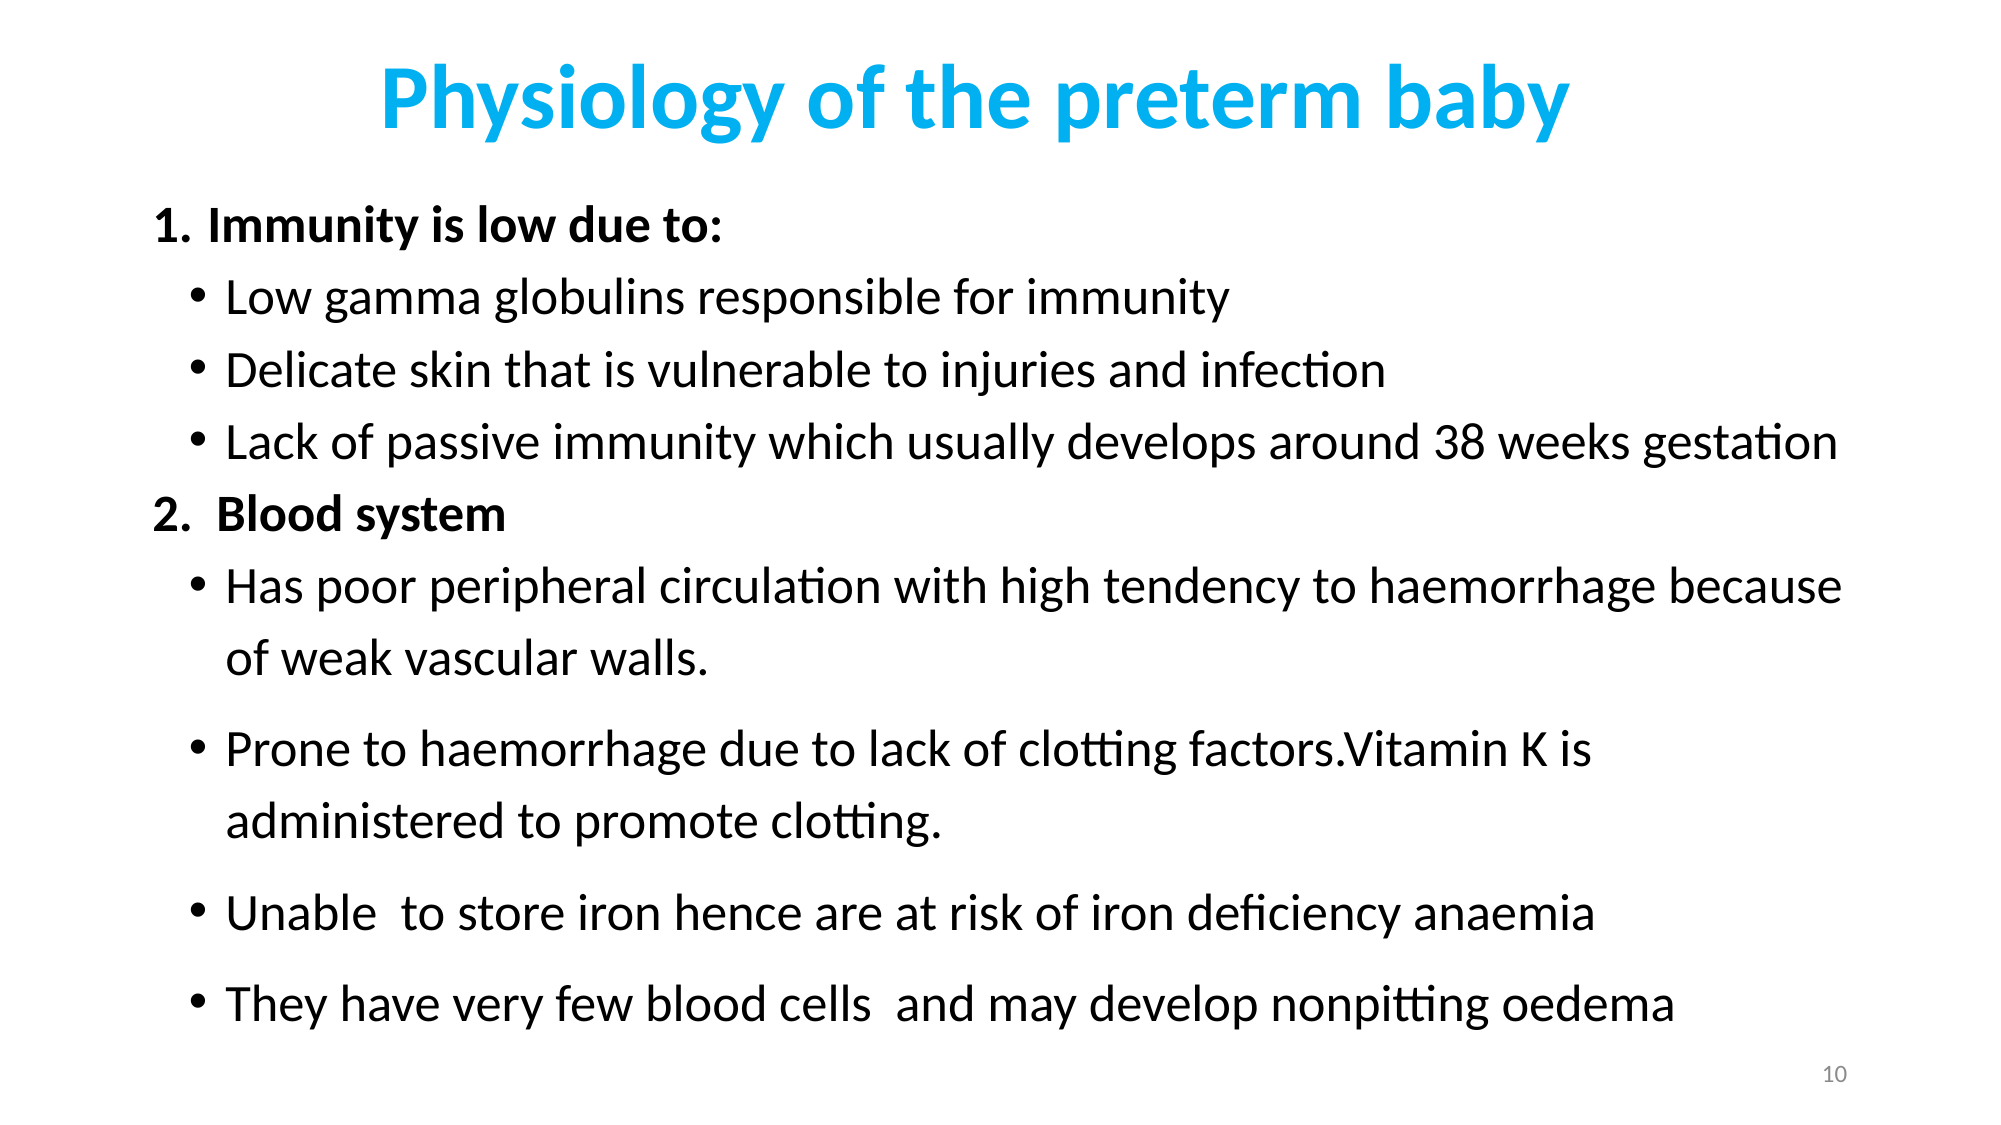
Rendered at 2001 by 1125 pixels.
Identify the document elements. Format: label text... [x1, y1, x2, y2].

slide_number 10 [1412, 1042, 1863, 1103]
title Physiology of the preterm baby [137, 25, 1863, 173]
list Immunity is low due to: Low gamma globulins responsible for immunity Delicate skin that is vulnerable to injuries and infection Lack of passive immunity which usually develops around 38 weeks gestation 2. Blood system Has poor peripheral circulation with high tendency to haemorrhage because of weak vascular walls. Prone to haemorrhage due to lack of clotting factors.Vitamin K is administered to promote clotting. Unable to store iron hence are at risk of iron deficiency anaemia They have very few blood cells and may develop nonpitting oedema [137, 173, 1863, 1088]
